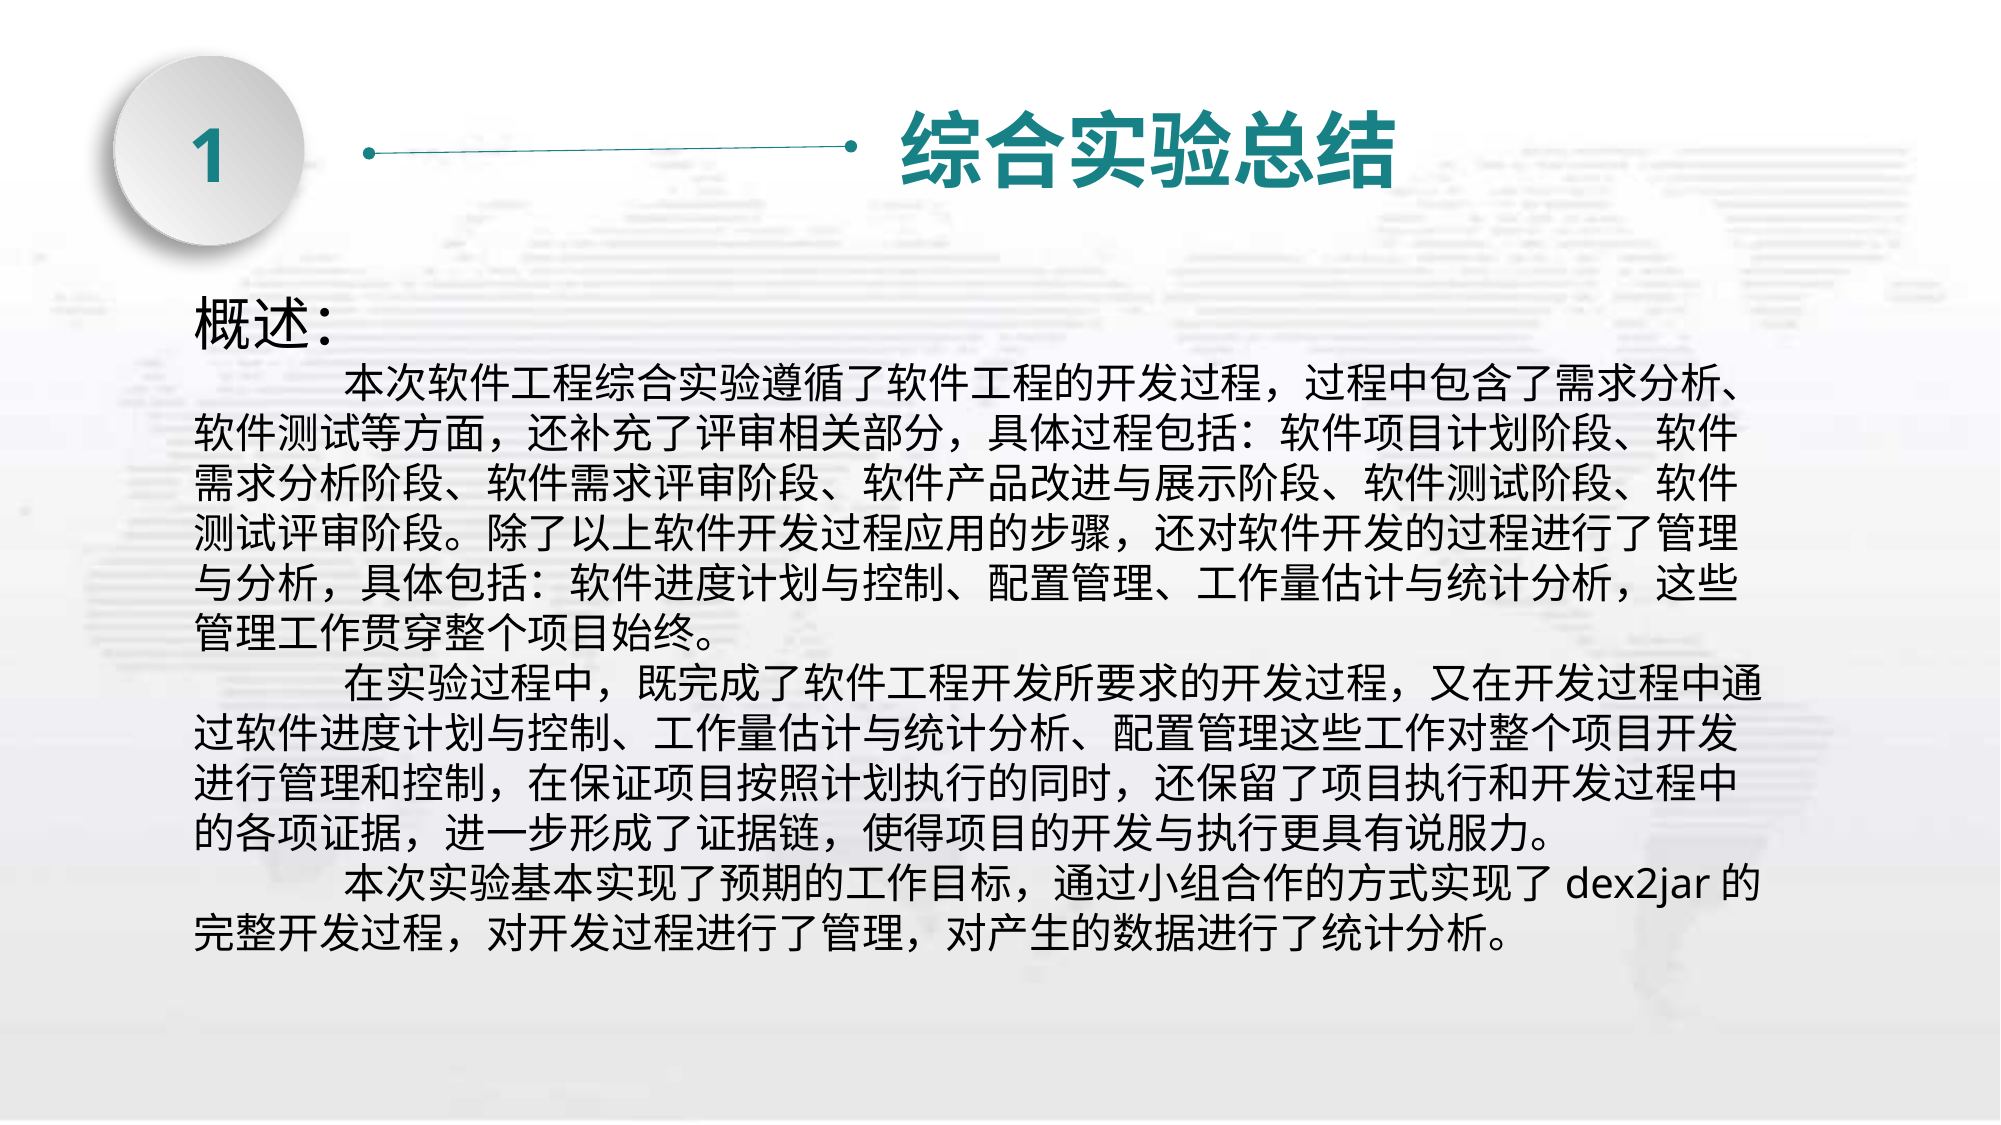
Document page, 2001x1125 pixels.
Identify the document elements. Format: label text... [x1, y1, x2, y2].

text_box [368, 146, 851, 154]
text_box 1 [305, 100, 310, 205]
text_box 综合实验总结 [884, 90, 1415, 206]
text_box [113, 54, 305, 246]
text_box 概述： 本次软件工程综合实验遵循了软件工程的开发过程，过程中包含了需求分析、软件测试等方面，还补充了评审相关部分，具体过程包括：软件项目计划阶段、软件需求分析阶段、软件需求评审阶段、软件产品改进与展示阶段、软件测试阶段、软件测试评审阶段。除了以上软件开发过程应用的步骤，还对软件开发的过程进行了管理与分析，具体包括：软件进度计划与控制、配置管理、工作量估计与统计分析，这些管理工作贯穿整个项目始终。 在实验过程中，既完成了软件工程开发所要求的开发过程，又在开发过程中通过软件进度计划与控制、工作量估计与统计分析、配置管理这些工作对整个项目开发进行管理和控制，在保证项目按照计划执行的同时，还保留了项目执行和开发过程中的各项证据，进一步形成了证据链，使得项目的开发与执行更具有说服力。 本次实验基本实现了预期的工作目标，通过小组合作的方式实现了dex2jar的完整开发过程，对开发过程进行了管理，对产生的数据进行了统计分析。 [179, 279, 1785, 965]
picture [0, 0, 2001, 1125]
